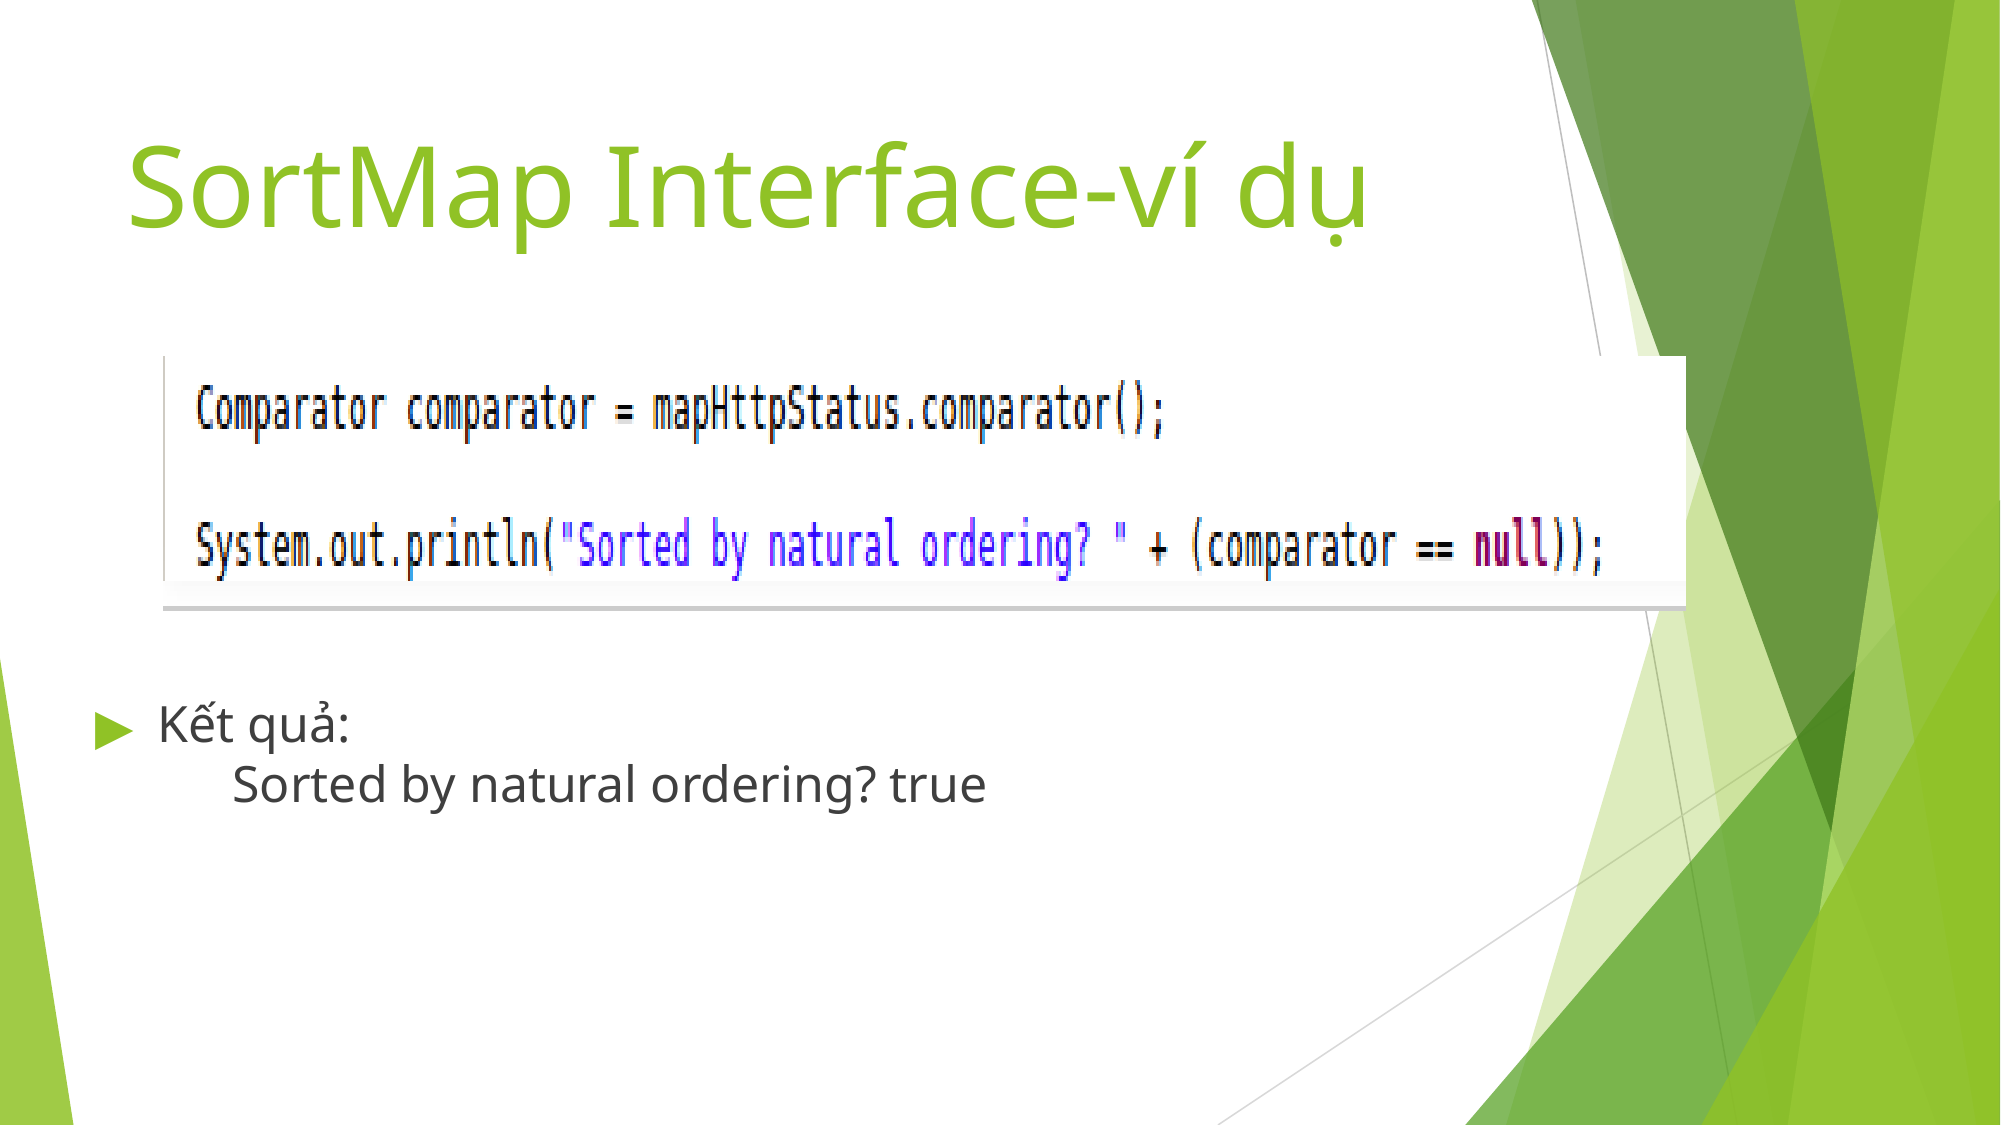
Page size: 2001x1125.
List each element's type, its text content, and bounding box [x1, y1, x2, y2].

picture [162, 356, 1686, 611]
title SortMap Interface-ví dụ [111, 99, 1522, 317]
list Kết quả: Sorted by natural ordering? true [67, 324, 1847, 1076]
